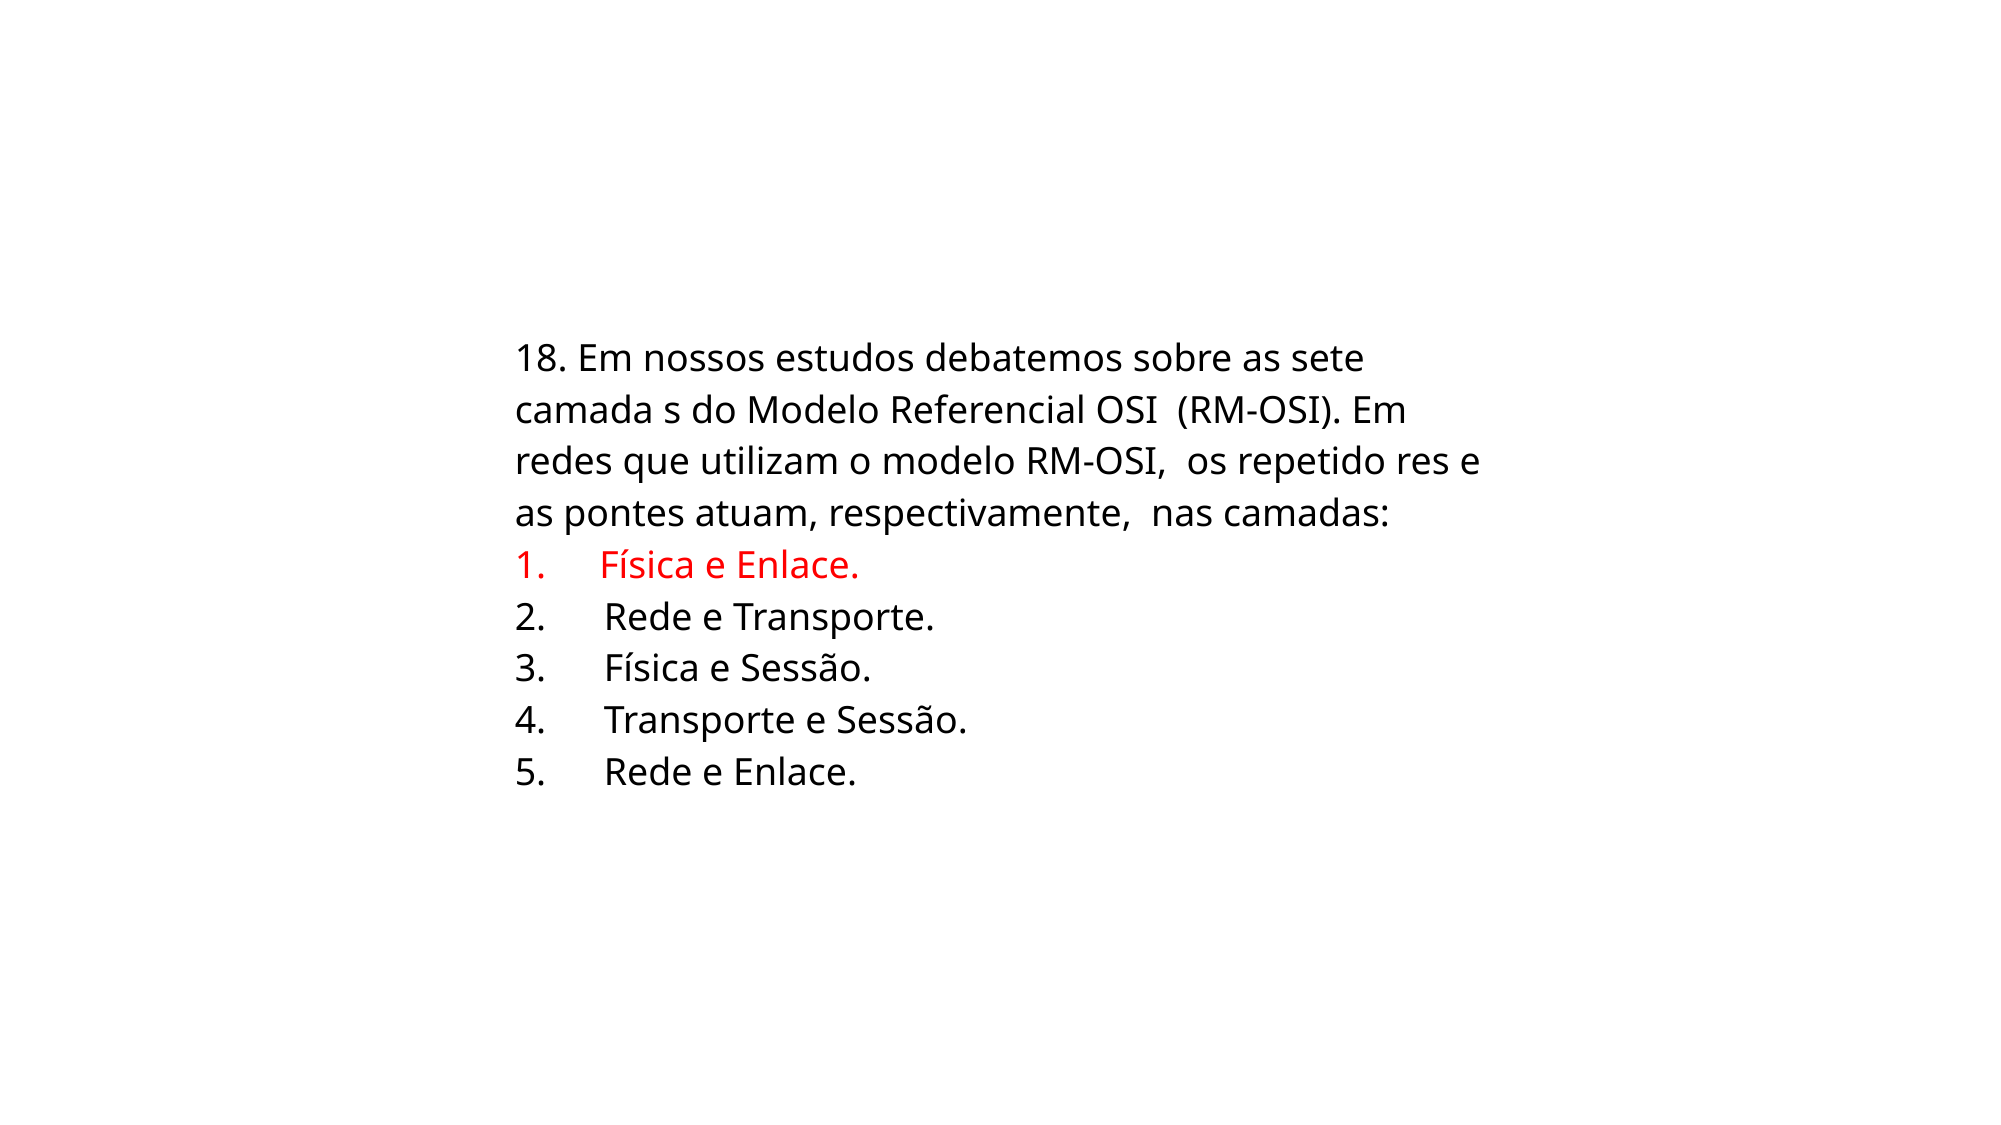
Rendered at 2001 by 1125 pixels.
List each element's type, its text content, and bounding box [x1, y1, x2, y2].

text_box 18. Em nossos estudos debatemos sobre as sete camada s do Modelo Referencial OSI (RM-OSI). Em redes que utilizam o modelo RM-OSI, os repetido res e as pontes atuam, respectivamente, nas camadas: 1. Física e Enlace. 2. Rede e Transporte. 3. Física e Sessão. 4. Transporte e Sessão. 5. Rede e Enlace. [500, 319, 1500, 801]
